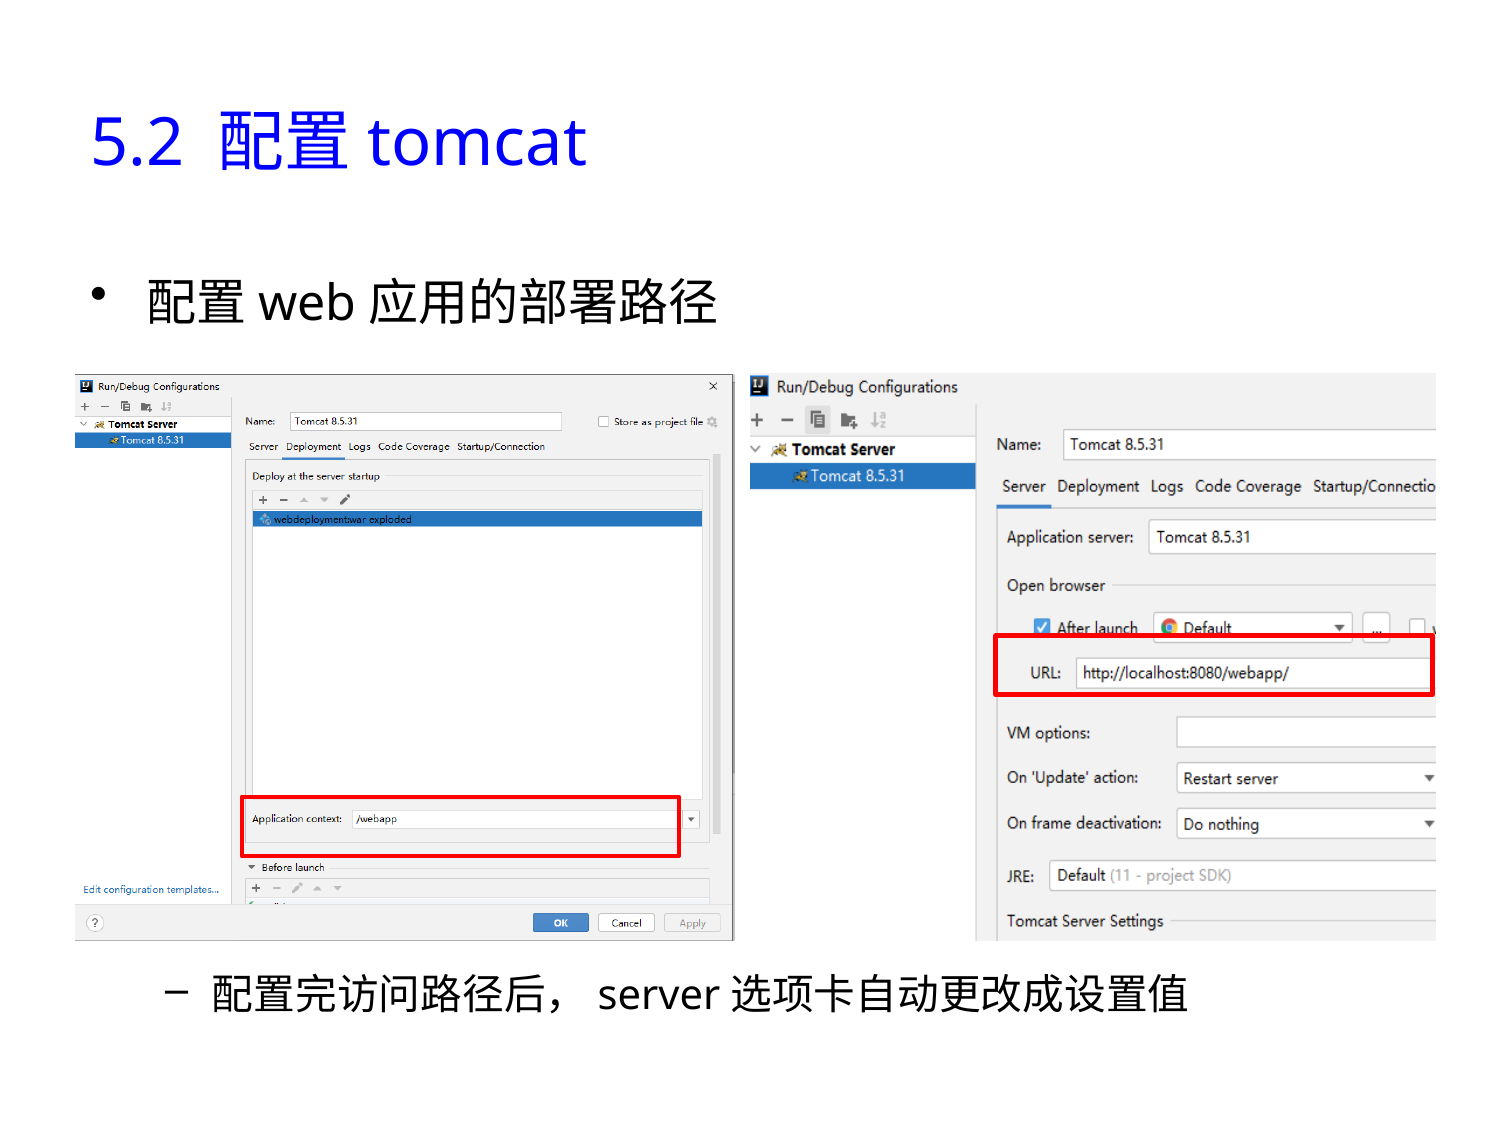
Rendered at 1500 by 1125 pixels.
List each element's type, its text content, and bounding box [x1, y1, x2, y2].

list 配置web应用的部署路径 配置完访问路径后，server选项卡自动更改成设置值 [75, 262, 1425, 1005]
picture [74, 374, 736, 941]
picture [749, 373, 1436, 941]
title 5.2 配置tomcat [75, 45, 1425, 233]
